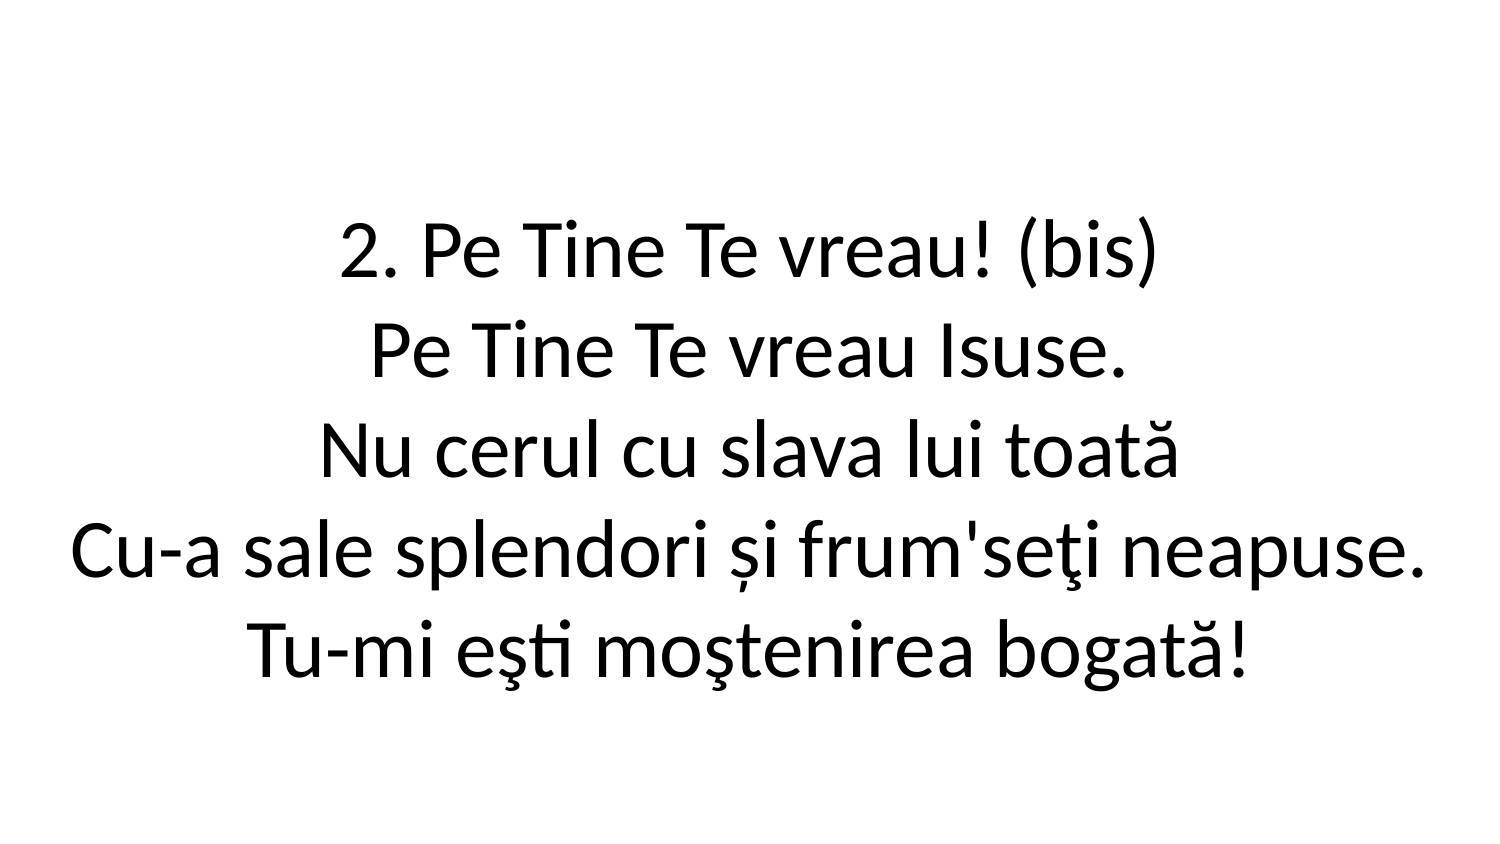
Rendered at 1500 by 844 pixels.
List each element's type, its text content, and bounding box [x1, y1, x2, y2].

text_box 2. Pe Tine Te vreau! (bis) Pe Tine Te vreau Isuse. Nu cerul cu slava lui toată Cu-a sale splendori și frum'seţi neapuse. Tu-mi eşti moştenirea bogată! [55, 142, 1445, 702]
